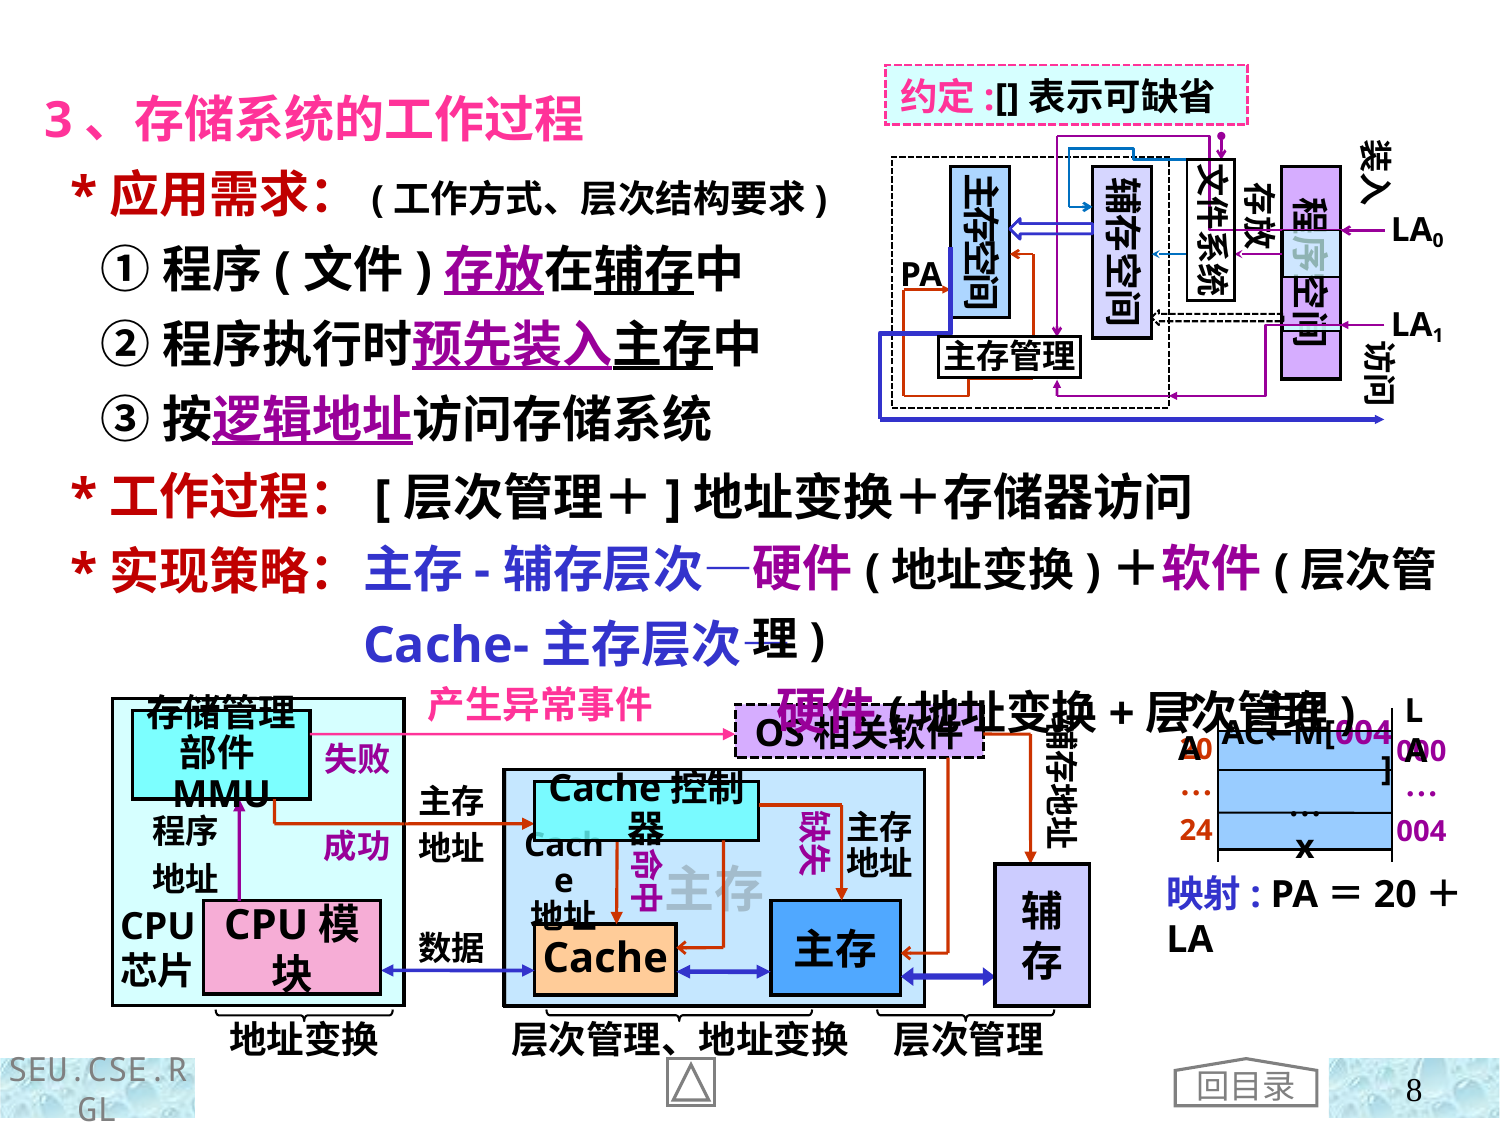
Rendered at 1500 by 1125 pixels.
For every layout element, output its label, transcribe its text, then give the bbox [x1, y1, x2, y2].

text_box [215, 1009, 393, 1059]
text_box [1174, 683, 1353, 850]
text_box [132, 674, 736, 872]
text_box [498, 1009, 861, 1059]
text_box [891, 156, 1004, 245]
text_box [879, 246, 1448, 420]
slide_number 8 [1328, 1058, 1500, 1118]
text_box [740, 704, 1085, 977]
text_box 硬件(地址变换)＋软件(层次管理) 硬件(地址变换+层次管理) [738, 514, 1480, 748]
text_box [层次管理＋]地址变换＋存储器访问 [360, 443, 1282, 515]
text_box [667, 1067, 715, 1106]
text_box 约定:[]表示可缺省 [885, 65, 1248, 125]
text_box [1009, 135, 1448, 246]
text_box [0, 1058, 195, 1118]
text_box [540, 980, 925, 1007]
text_box 3、存储系统的工作过程 *应用需求：(工作方式、层次结构要求) ①程序(文件)存放在辅存中 ②程序执行时预先装入主存中 ③按逻辑地址访问存储系统 *工作过程： *实现策略： [29, 65, 851, 607]
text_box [518, 781, 925, 972]
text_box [876, 1009, 1055, 1059]
text_box 主存-辅存层次— Cache-主存层次— [348, 515, 738, 676]
text_box 回目录 [1175, 1058, 1317, 1106]
text_box 辅 存 [995, 978, 1090, 1006]
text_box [111, 698, 535, 1007]
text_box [1217, 687, 1452, 862]
text_box 映射: PA＝20＋LA [1163, 867, 1480, 962]
